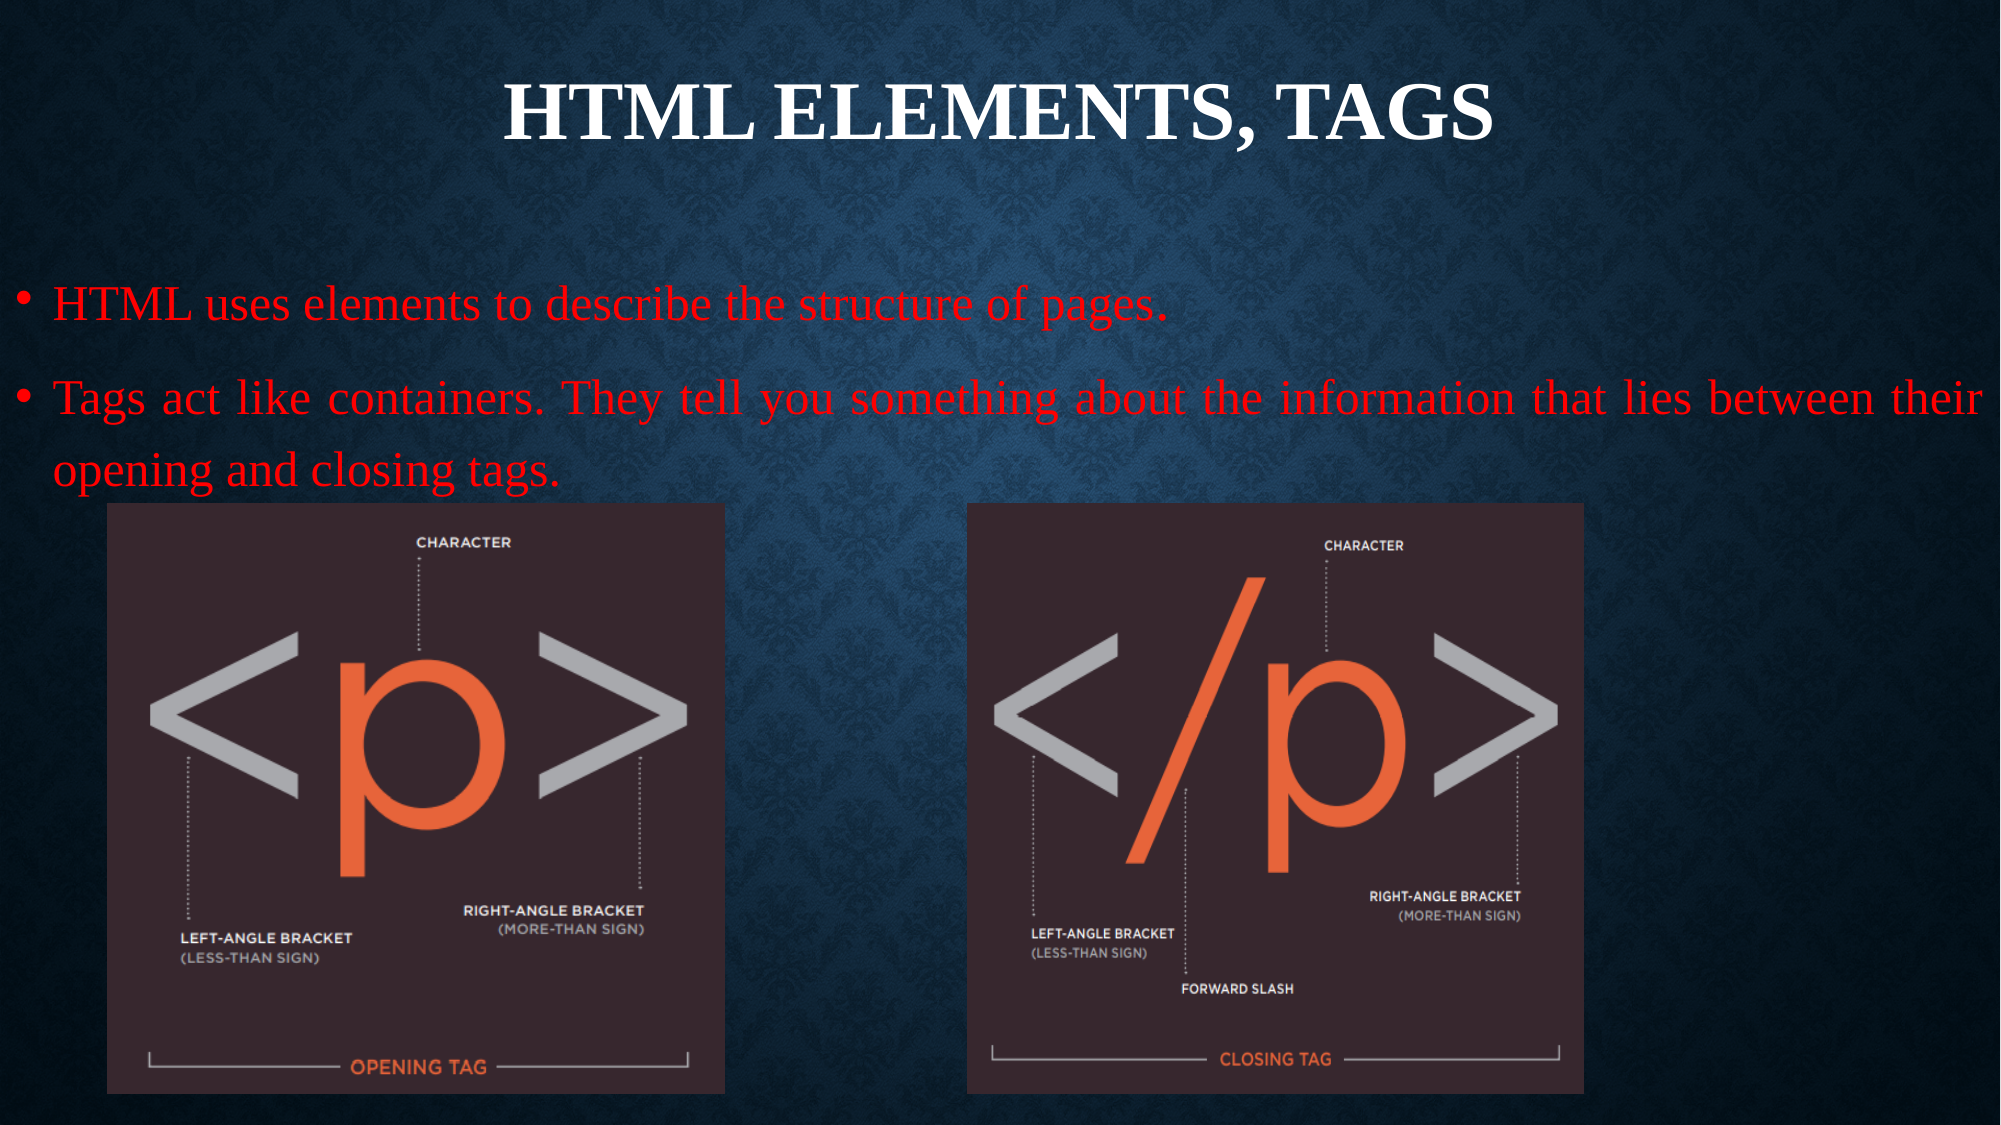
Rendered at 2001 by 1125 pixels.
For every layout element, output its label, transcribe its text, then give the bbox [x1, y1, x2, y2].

picture [966, 502, 1585, 1094]
title Html elements, Tags [0, 0, 2000, 226]
picture [107, 502, 725, 1094]
list HTML uses elements to describe the structure of pages. Tags act like containers. They tell you something about the information that lies between their opening and closing tags. [0, 240, 2000, 1125]
